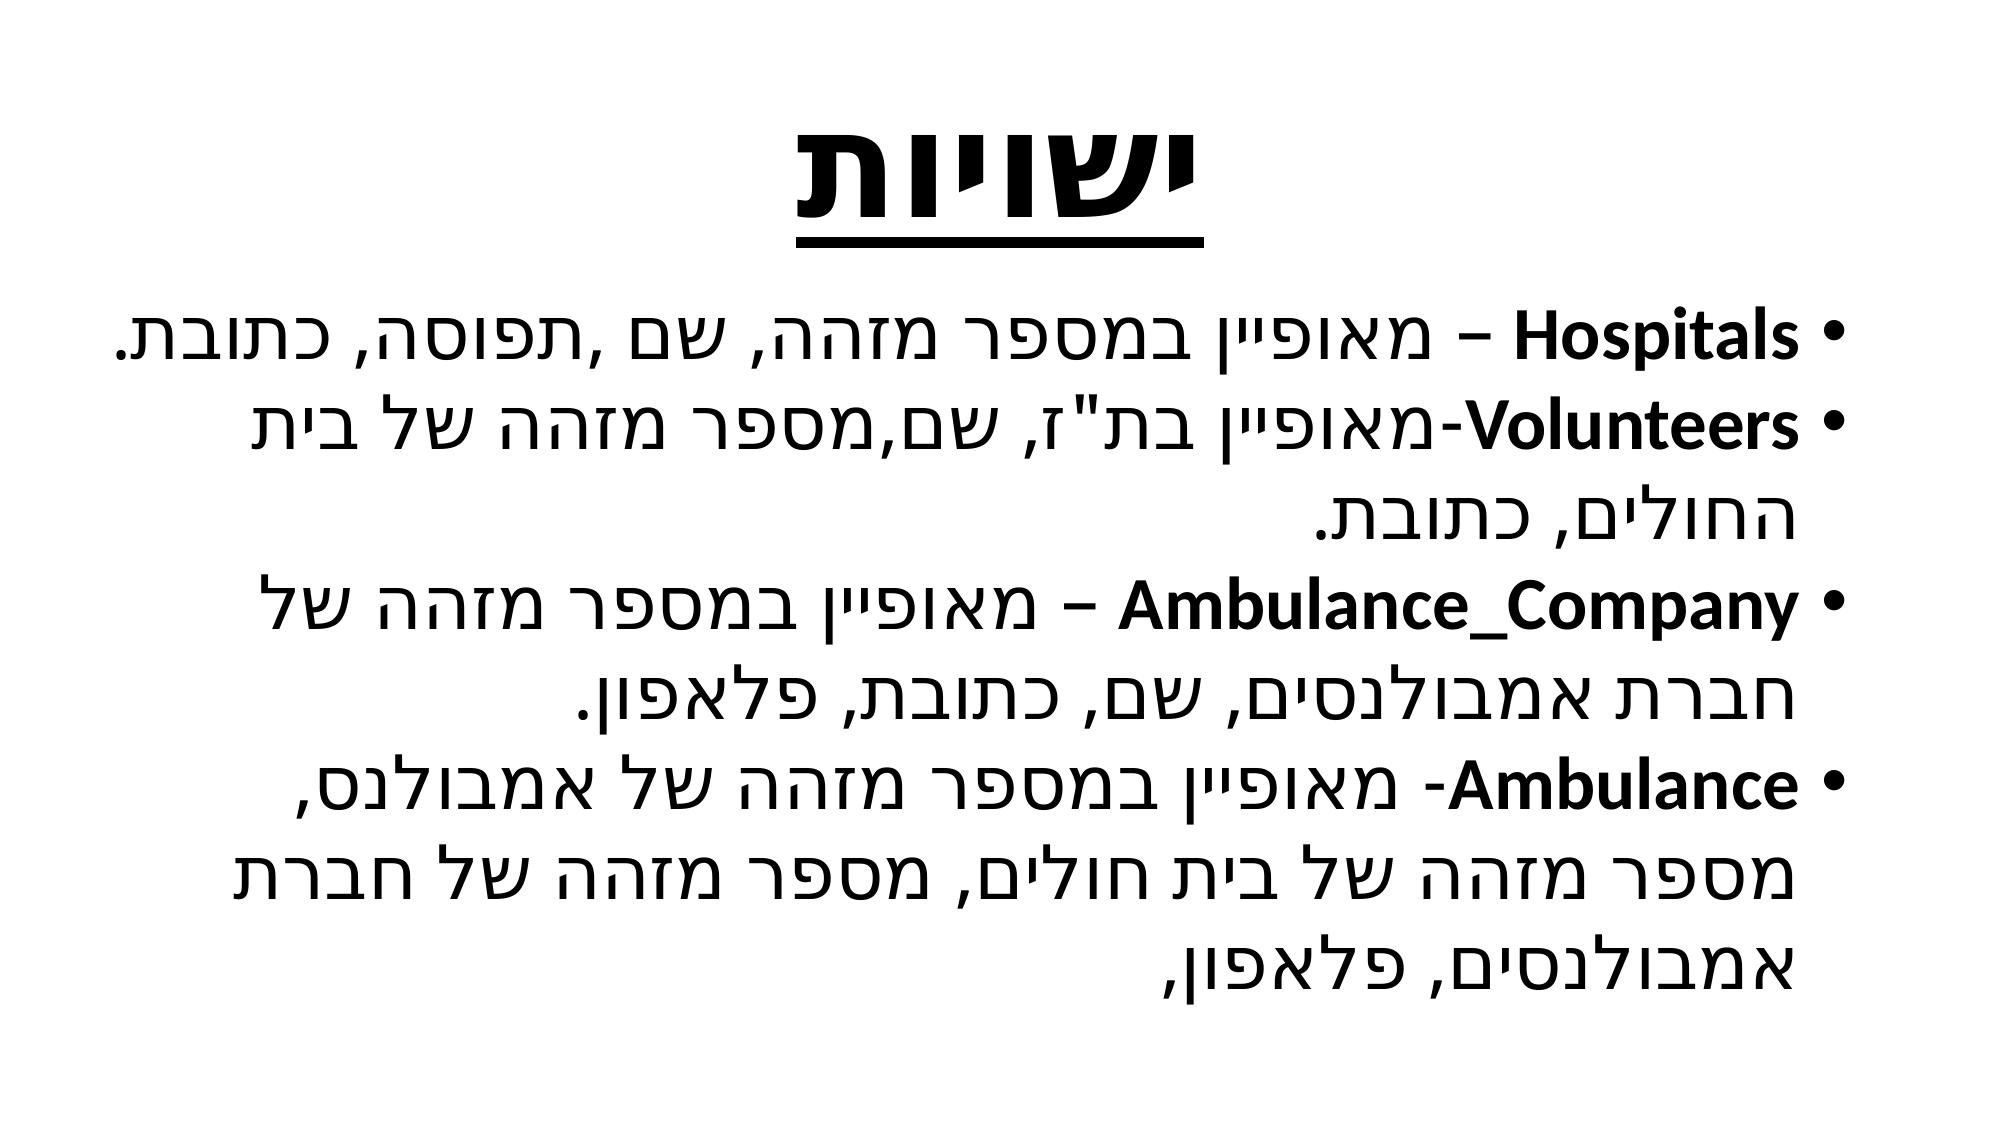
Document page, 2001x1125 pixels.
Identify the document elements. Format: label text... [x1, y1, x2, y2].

title ישויות [137, 59, 1863, 277]
text_box Hospitals – מאופיין במספר מזהה, שם ,תפוסה, כתובת. Volunteers-מאופיין בת"ז, שם,מספר מזהה של בית החולים, כתובת. Ambulance_Company – מאופיין במספר מזהה של חברת אמבולנסים, שם, כתובת, פלאפון. Ambulance- מאופיין במספר מזהה של אמבולנס, מספר מזהה של בית חולים, מספר מזהה של חברת אמבולנסים, פלאפון, [86, 277, 1863, 1012]
